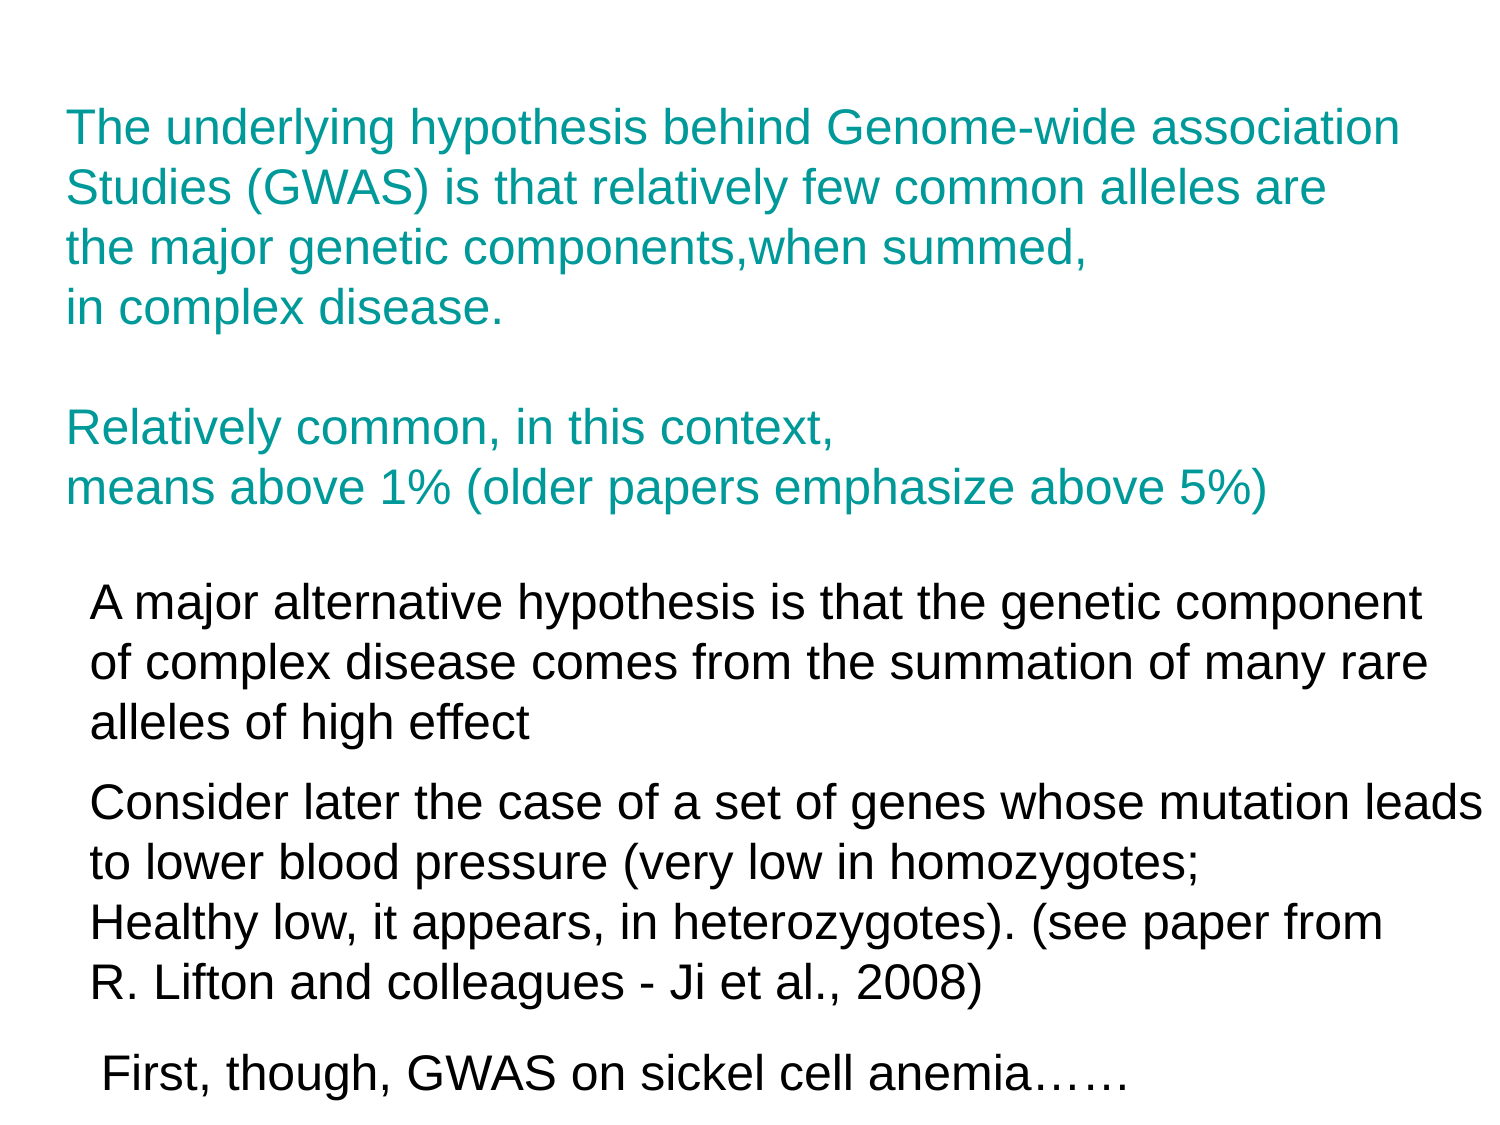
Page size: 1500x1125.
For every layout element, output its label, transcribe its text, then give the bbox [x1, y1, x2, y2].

text_box A major alternative hypothesis is that the genetic component of complex disease comes from the summation of many rare alleles of high effect [74, 562, 1445, 758]
text_box Consider later the case of a set of genes whose mutation leads to lower blood pressure (very low in homozygotes; Healthy low, it appears, in heterozygotes). (see paper from R. Lifton and colleagues - Ji et al., 2008) [74, 762, 1500, 1018]
text_box The underlying hypothesis behind Genome-wide association Studies (GWAS) is that relatively few common alleles are the major genetic components,when summed, in complex disease. Relatively common, in this context, means above 1% (older papers emphasize above 5%) [50, 87, 1417, 523]
text_box First, though, GWAS on sickel cell anemia…… [86, 1032, 1148, 1108]
